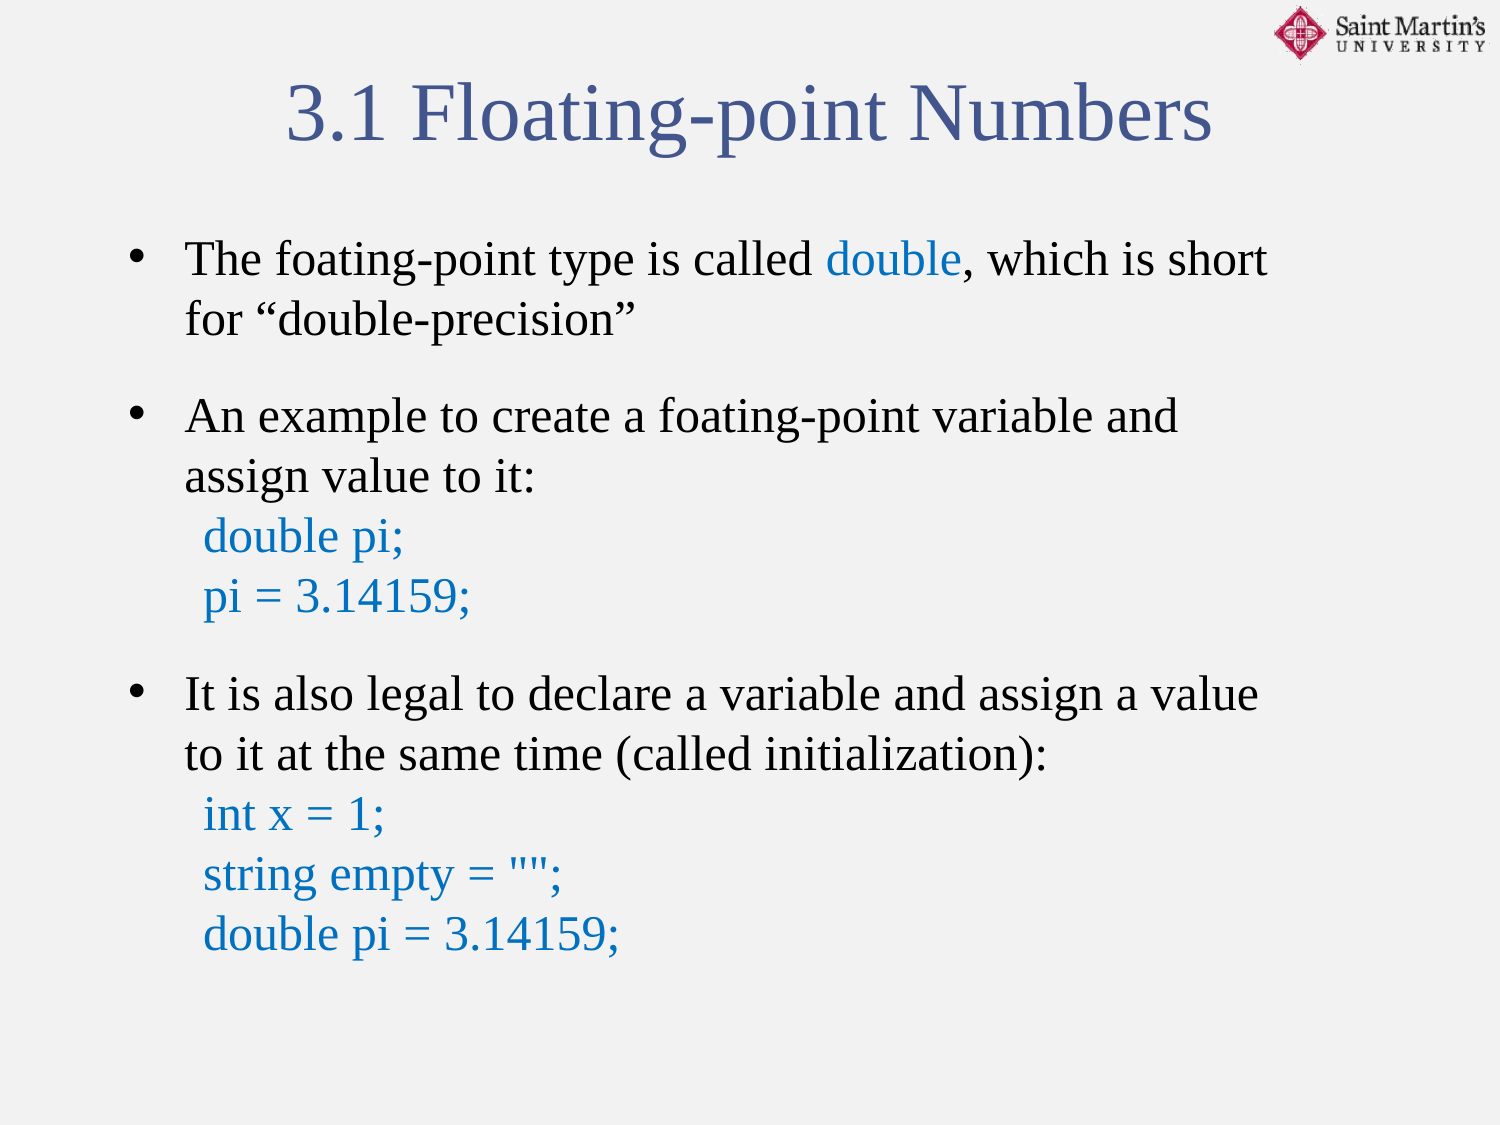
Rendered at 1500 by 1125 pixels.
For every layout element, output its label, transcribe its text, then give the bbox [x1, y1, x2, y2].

text_box 3.1 Floating-point Numbers [108, 49, 1392, 225]
picture [1264, 0, 1500, 65]
text_box The foating-point type is called double, which is short for “double-precision” An example to create a foating-point variable and assign value to it: double pi; pi = 3.14159; It is also legal to declare a variable and assign a value to it at the same time (called initialization): int x = 1; string empty = ""; double pi = 3.14159; [113, 217, 1313, 968]
